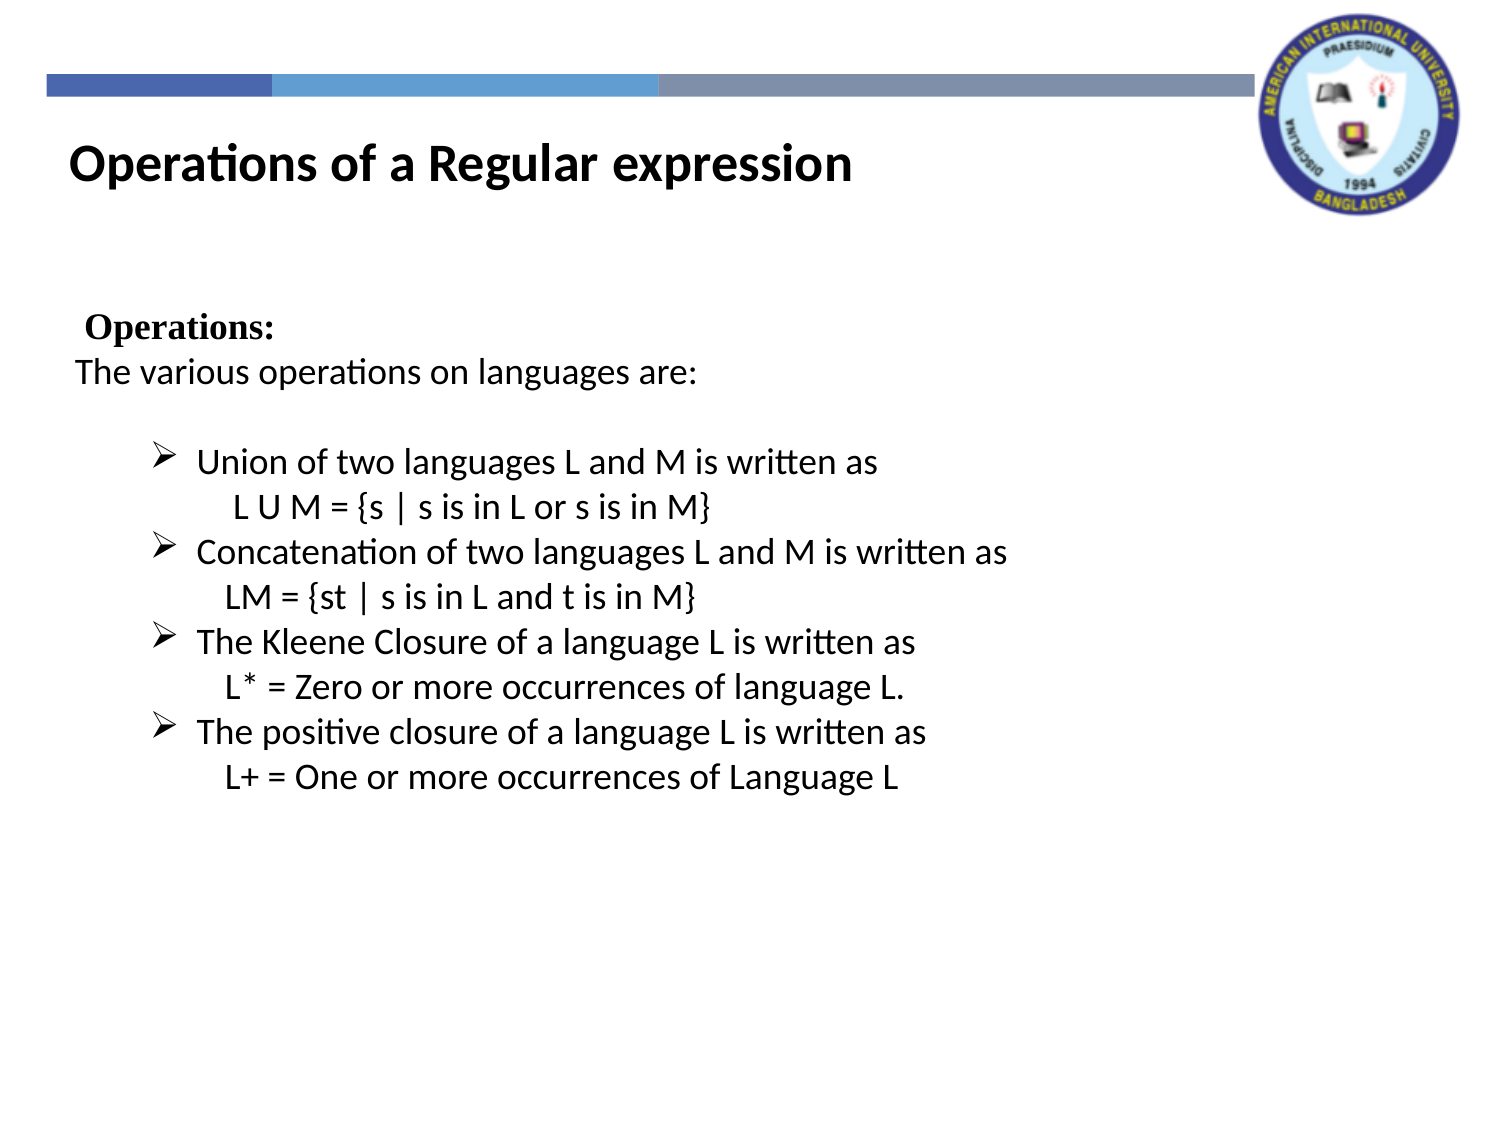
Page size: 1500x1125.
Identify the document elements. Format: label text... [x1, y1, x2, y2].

picture [1254, 9, 1465, 221]
text_box Operations: The various operations on languages are: Union of two languages L and M is written as L U M = {s | s is in L or s is in M} Concatenation of two languages L and M is written as LM = {st | s is in L and t is in M} The Kleene Closure of a language L is written as L* = Zero or more occurrences of language L. The positive closure of a language L is written as L+ = One or more occurrences of Language L [59, 294, 1395, 850]
text_box Operations of a Regular expression [55, 119, 1129, 201]
